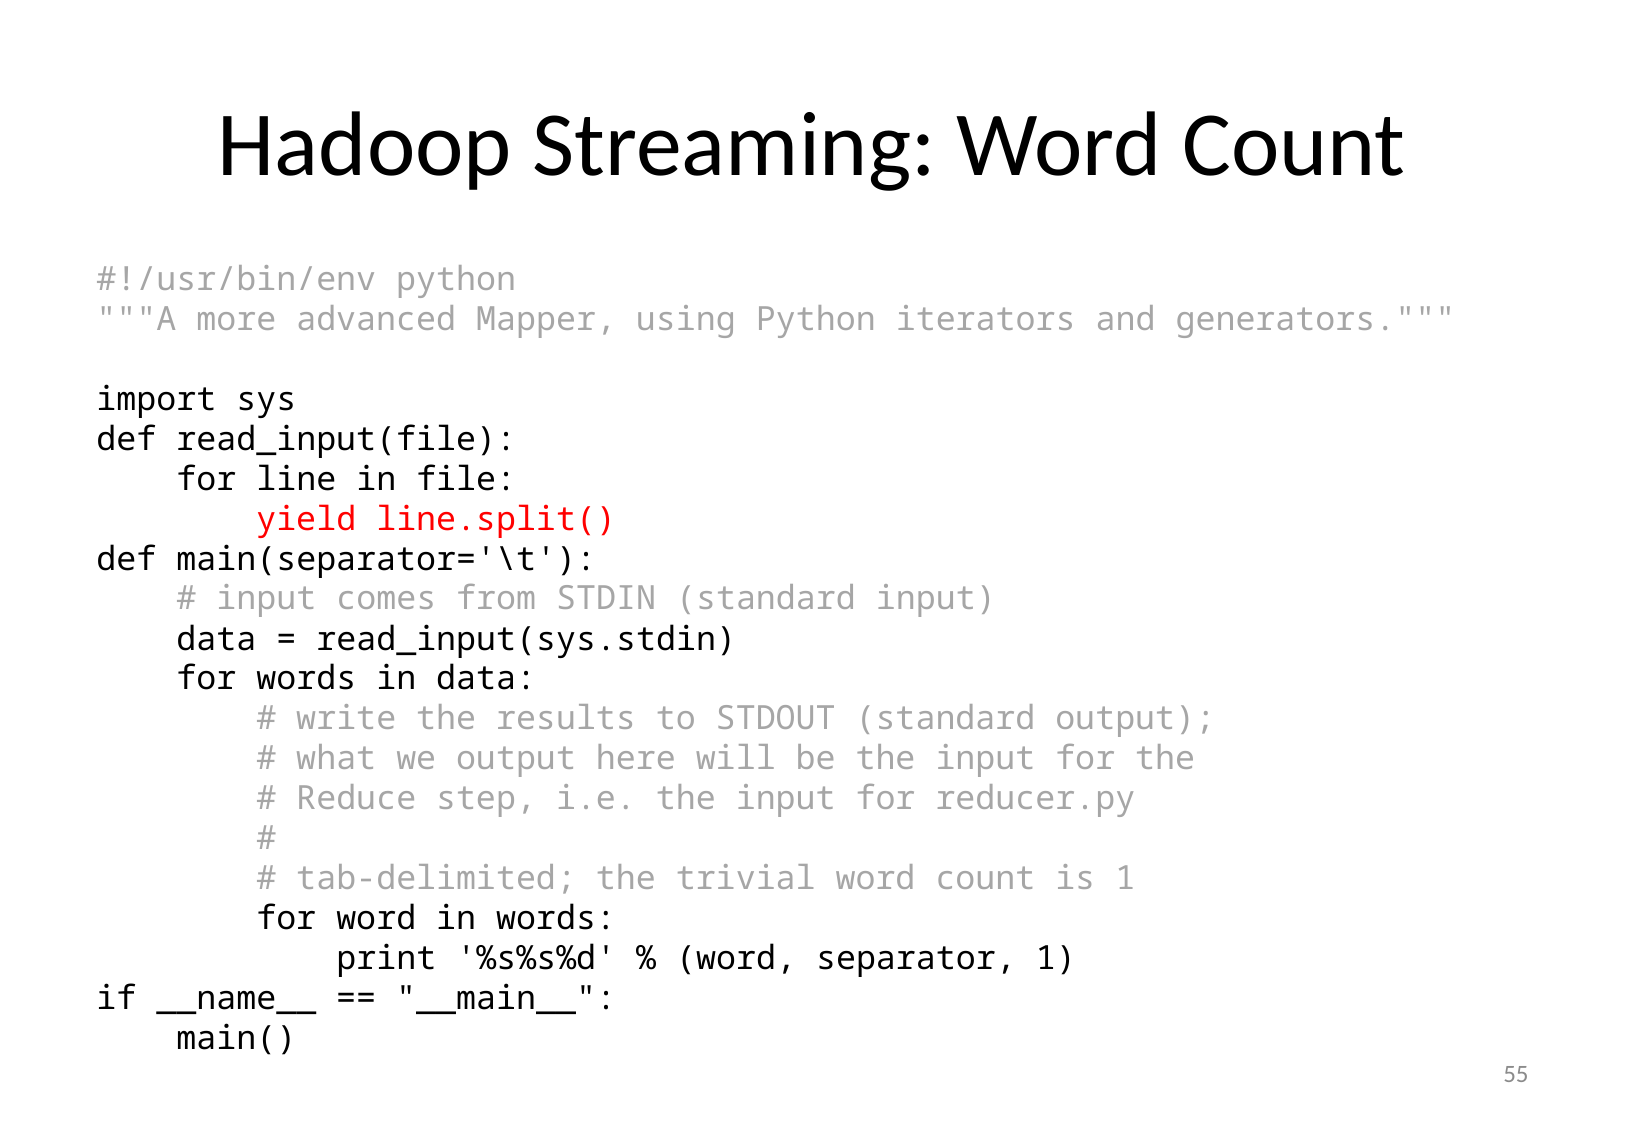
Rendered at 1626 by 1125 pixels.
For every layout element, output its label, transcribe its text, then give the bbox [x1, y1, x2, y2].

title Hadoop Streaming: Word Count [81, 45, 1544, 233]
slide_number 55 [1164, 1042, 1544, 1103]
text_box #!/usr/bin/env python """A more advanced Mapper, using Python iterators and generators.""" import sys def read_input(file): for line in file: yield line.split() def main(separator='\t'): # input comes from STDIN (standard input) data = read_input(sys.stdin) for words in data: # write the results to STDOUT (standard output); # what we output here will be the input for the # Reduce step, i.e. the input for reducer.py # # tab-delimited; the trivial word count is 1 for word in words: print '%s%s%d' % (word, separator, 1) if __name__ == "__main__": main() [81, 249, 1472, 1064]
